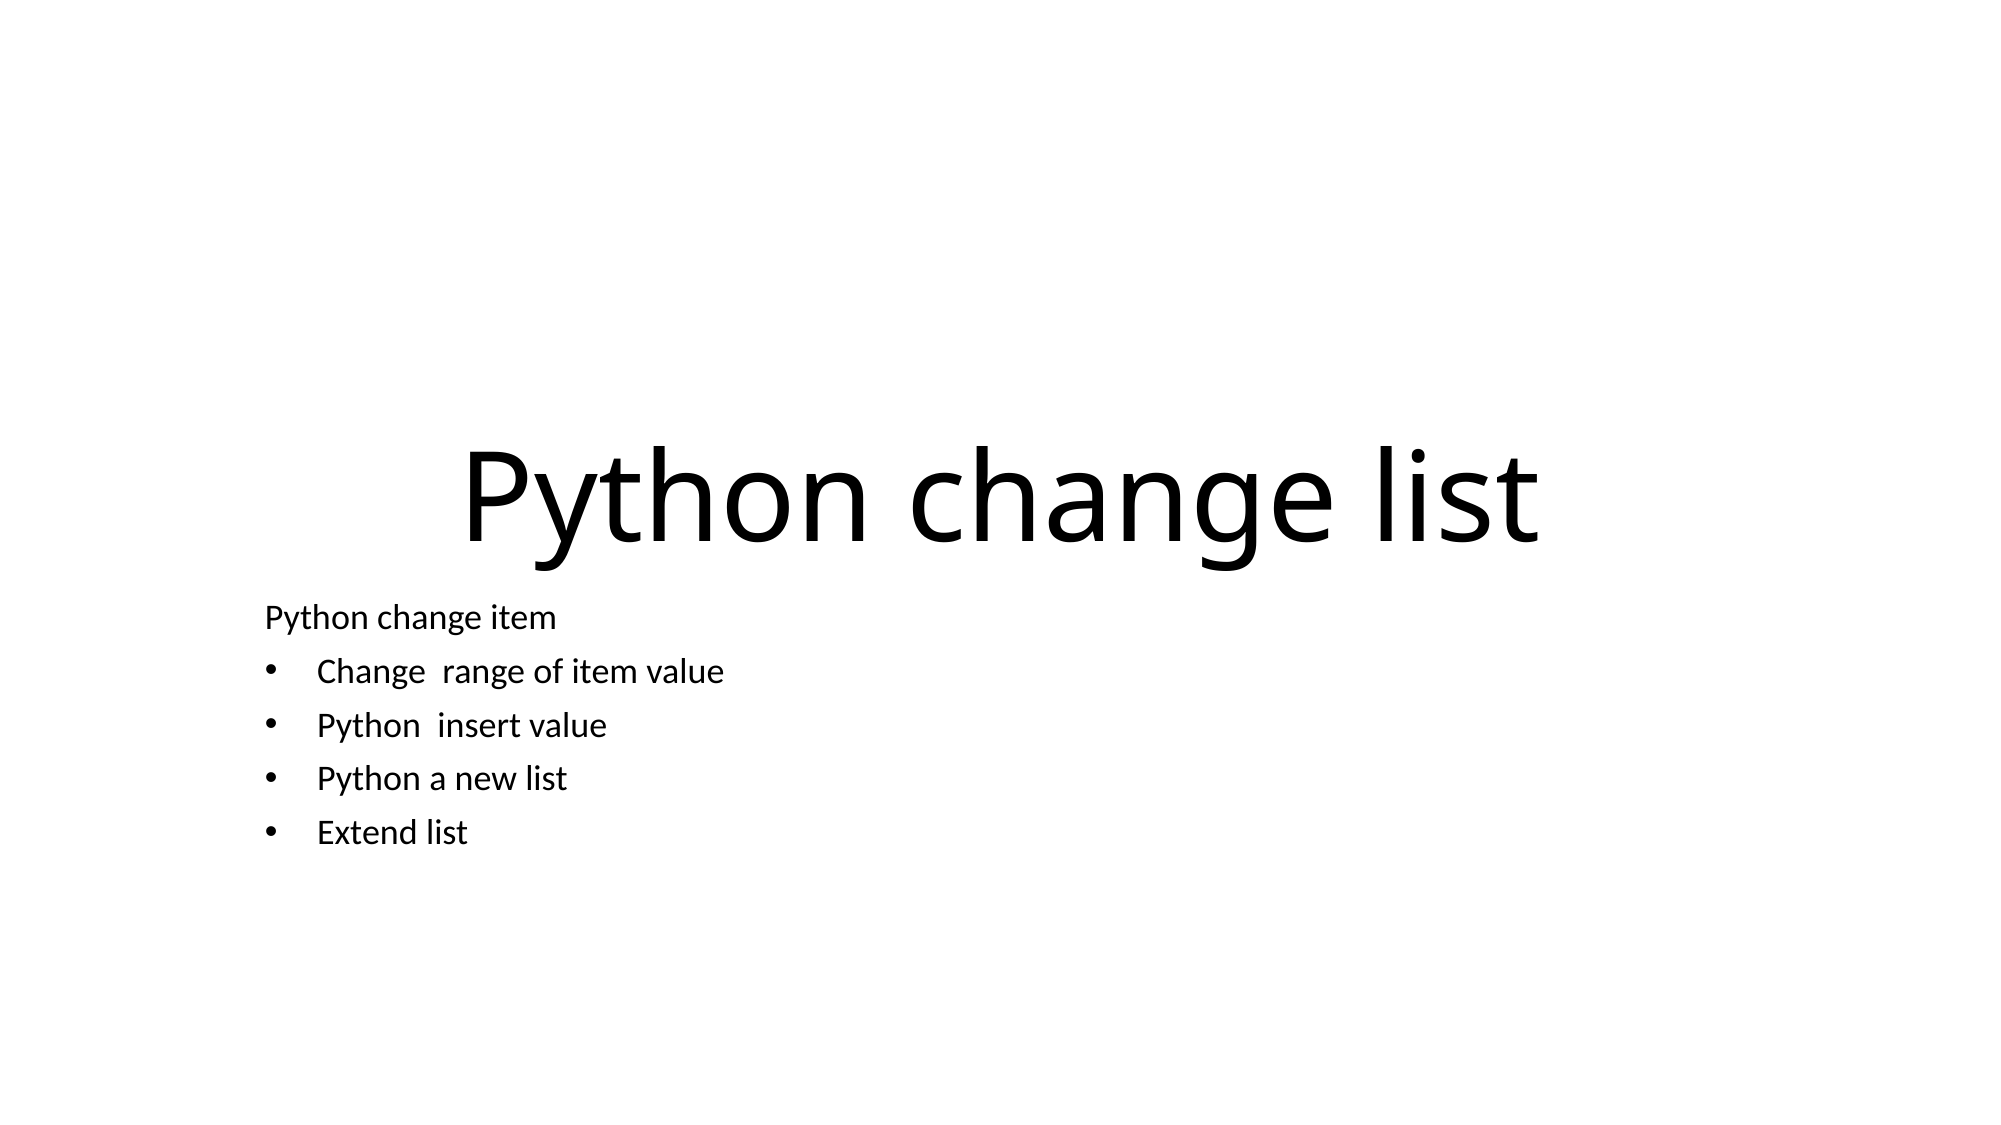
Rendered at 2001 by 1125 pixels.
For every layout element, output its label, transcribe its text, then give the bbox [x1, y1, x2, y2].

subtitle Python change item Change range of item value Python insert value Python a new list Extend list [249, 590, 1750, 863]
title Python change list [249, 184, 1750, 576]
